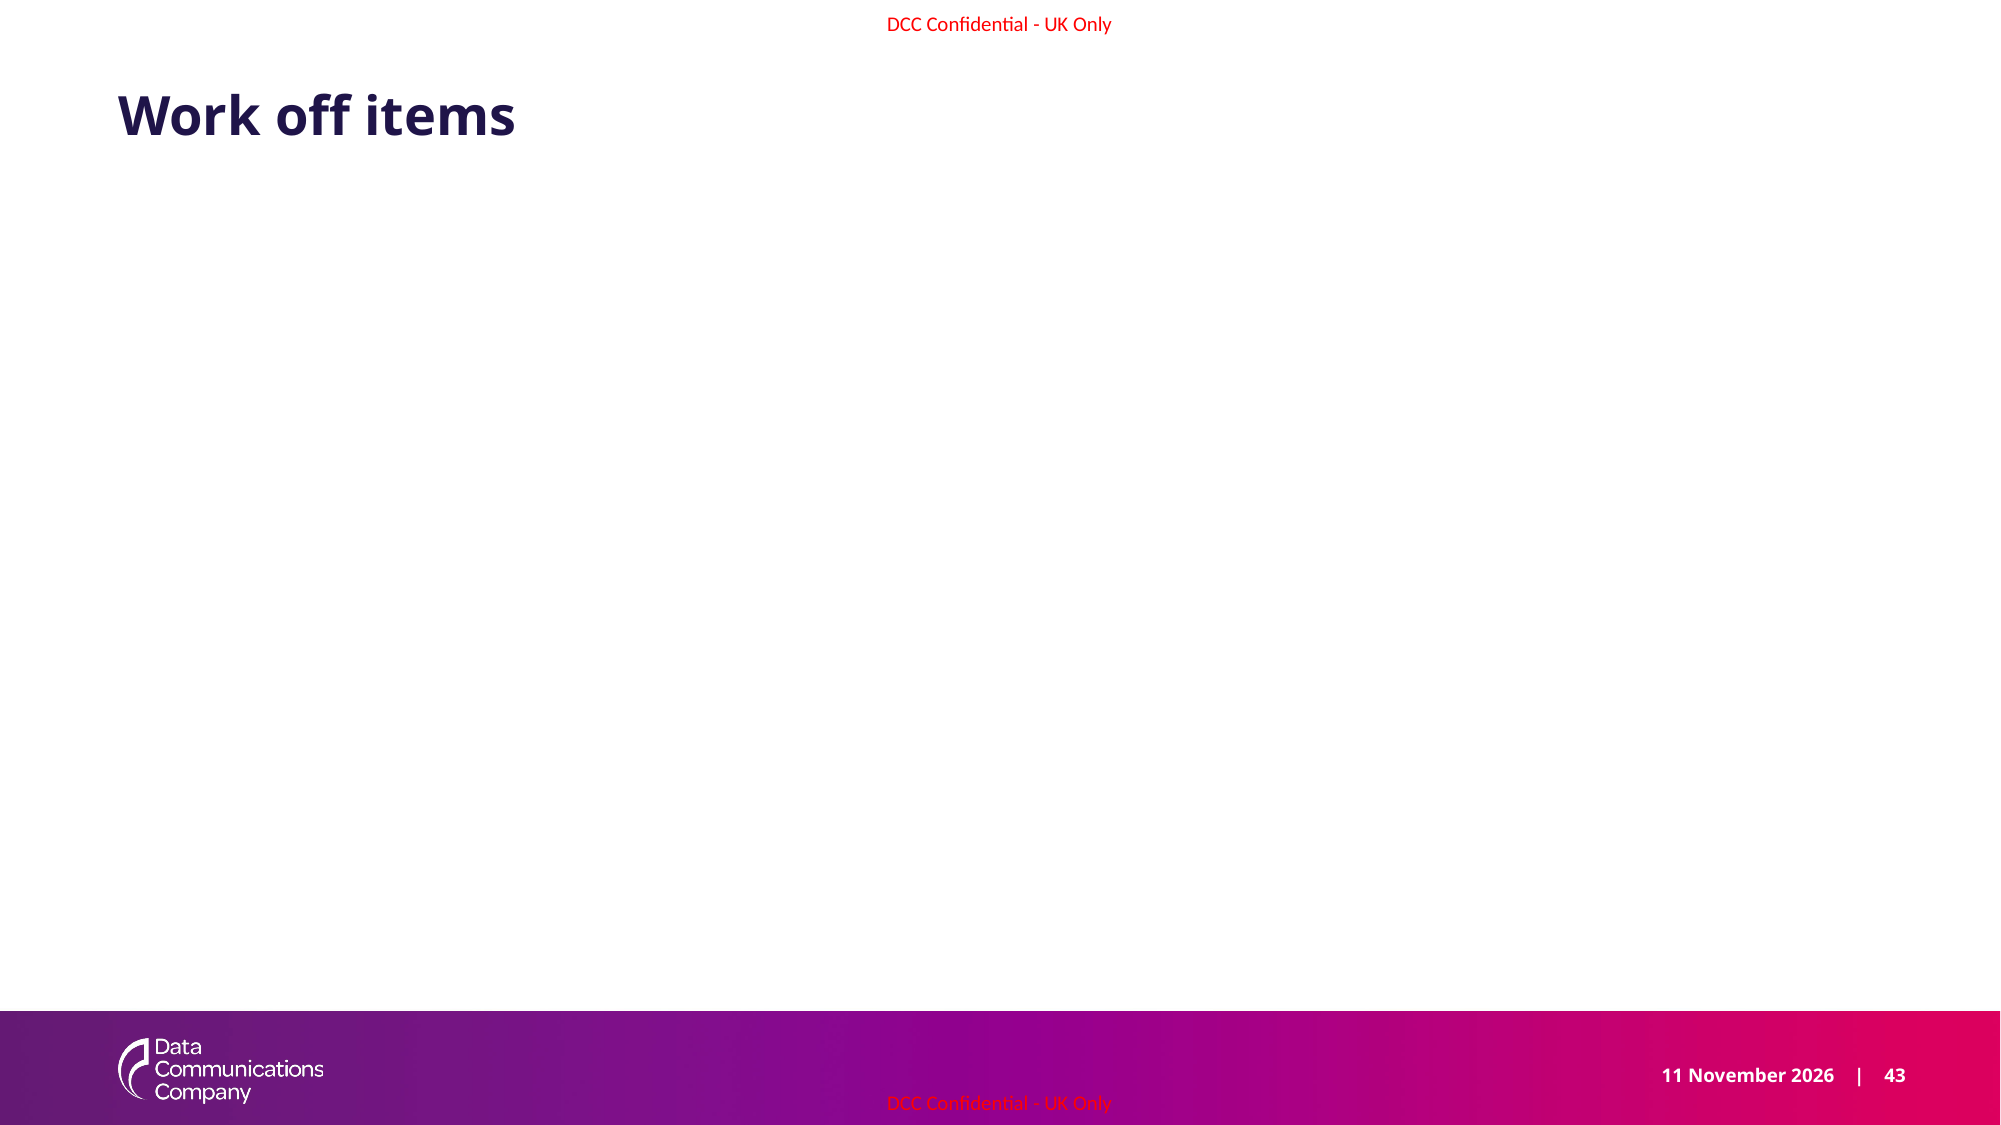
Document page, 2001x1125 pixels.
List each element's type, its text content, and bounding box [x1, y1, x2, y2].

title Work off items [118, 88, 1595, 207]
picture [0, 0, 2001, 1125]
